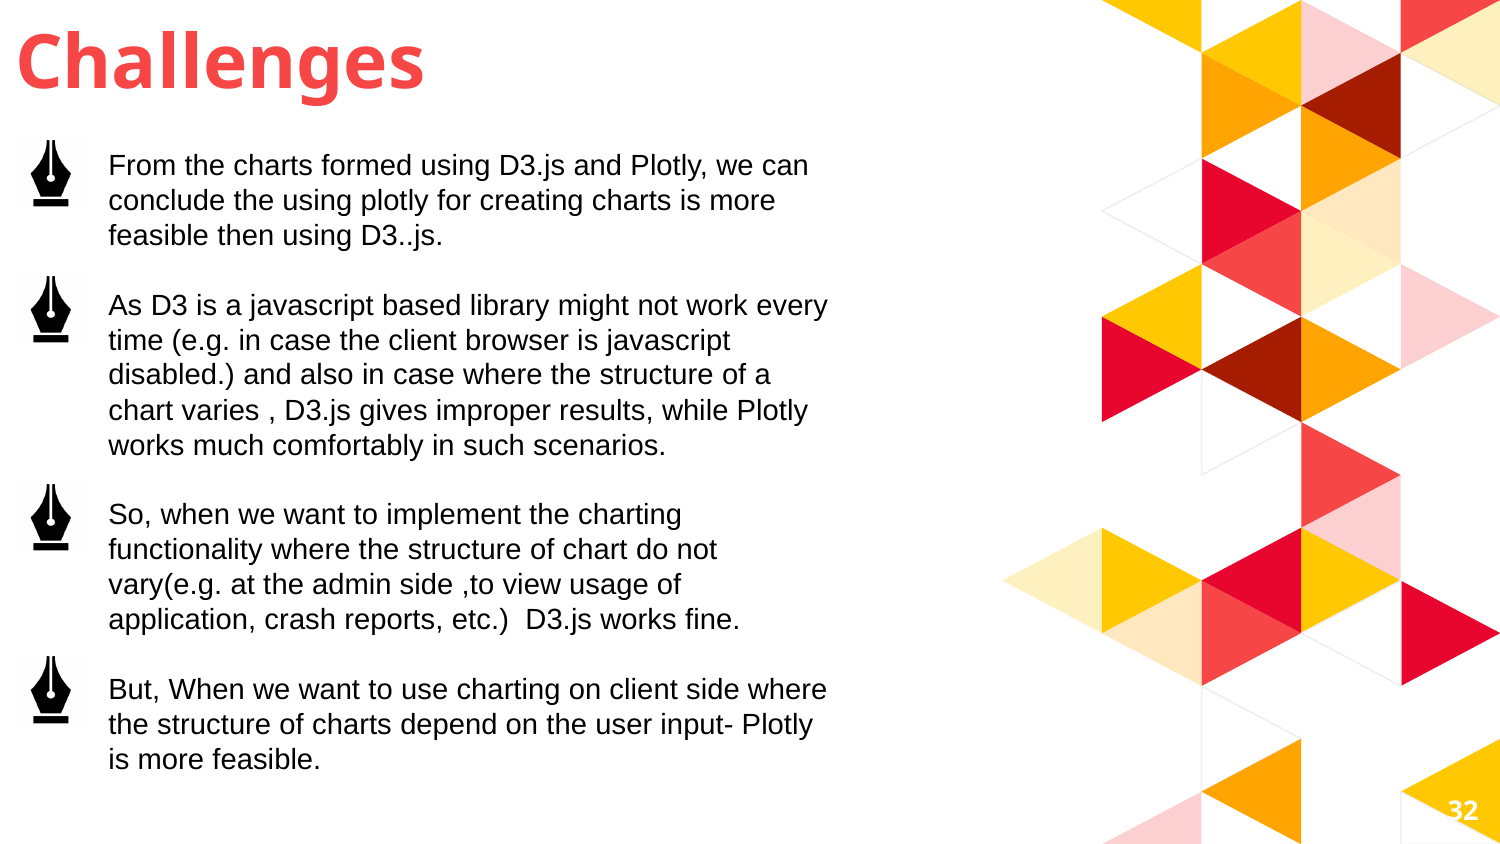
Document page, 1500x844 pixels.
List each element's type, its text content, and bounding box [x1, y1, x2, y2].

text_box From the charts formed using D3.js and Plotly, we can conclude the using plotly for creating charts is more feasible then using D3..js. As D3 is a javascript based library might not work every time (e.g. in case the client browser is javascript disabled.) and also in case where the structure of a chart varies , D3.js gives improper results, while Plotly works much comfortably in such scenarios. So, when we want to implement the charting functionality where the structure of chart do not vary(e.g. at the admin side ,to view usage of application, crash reports, etc.) D3.js works fine. But, When we want to use charting on client side where the structure of charts depend on the user input- Plotly is more feasible. [46, 138, 850, 783]
picture [14, 483, 89, 552]
picture [14, 655, 89, 724]
picture [14, 275, 89, 343]
text_box Challenges [0, 22, 689, 119]
slide_number 32 [1403, 779, 1494, 844]
picture [14, 139, 89, 208]
